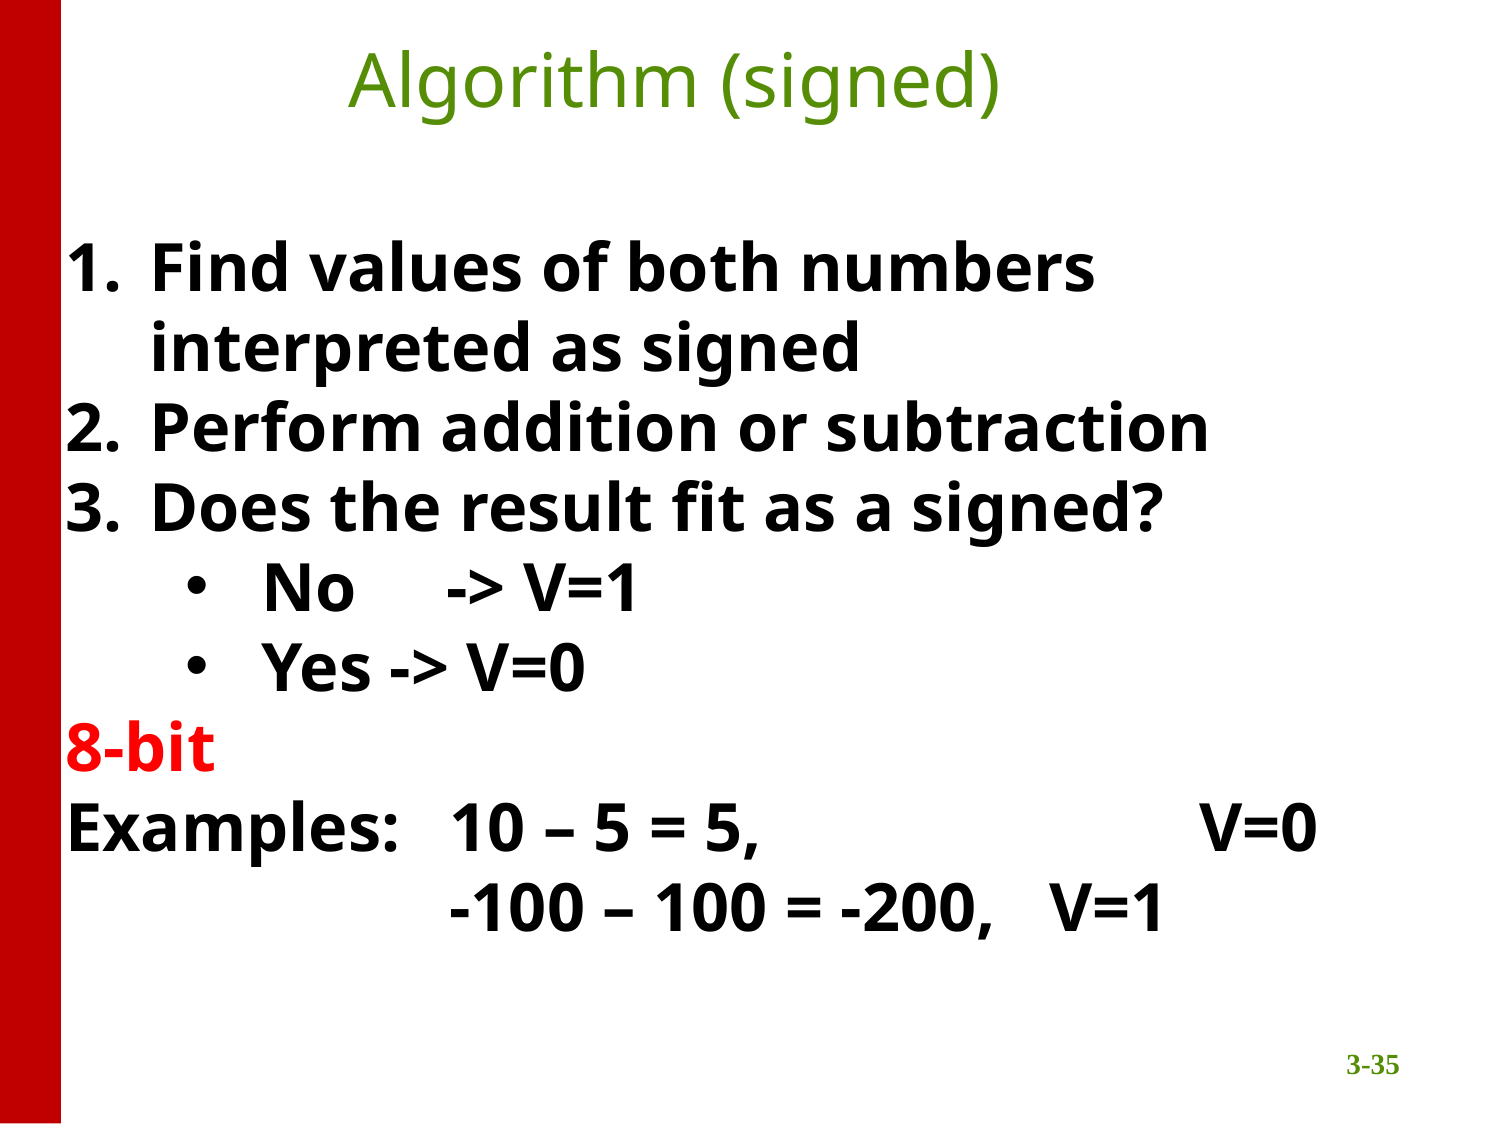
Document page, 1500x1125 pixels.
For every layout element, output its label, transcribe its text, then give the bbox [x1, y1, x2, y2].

title Algorithm (signed) [0, 12, 1350, 143]
text_box Find values of both numbers interpreted as signed Perform addition or subtraction Does the result fit as a signed? No -> V=1 Yes -> V=0 8-bit Examples: 10 – 5 = 5, V=0 -100 – 100 = -200, V=1 [49, 213, 1444, 956]
